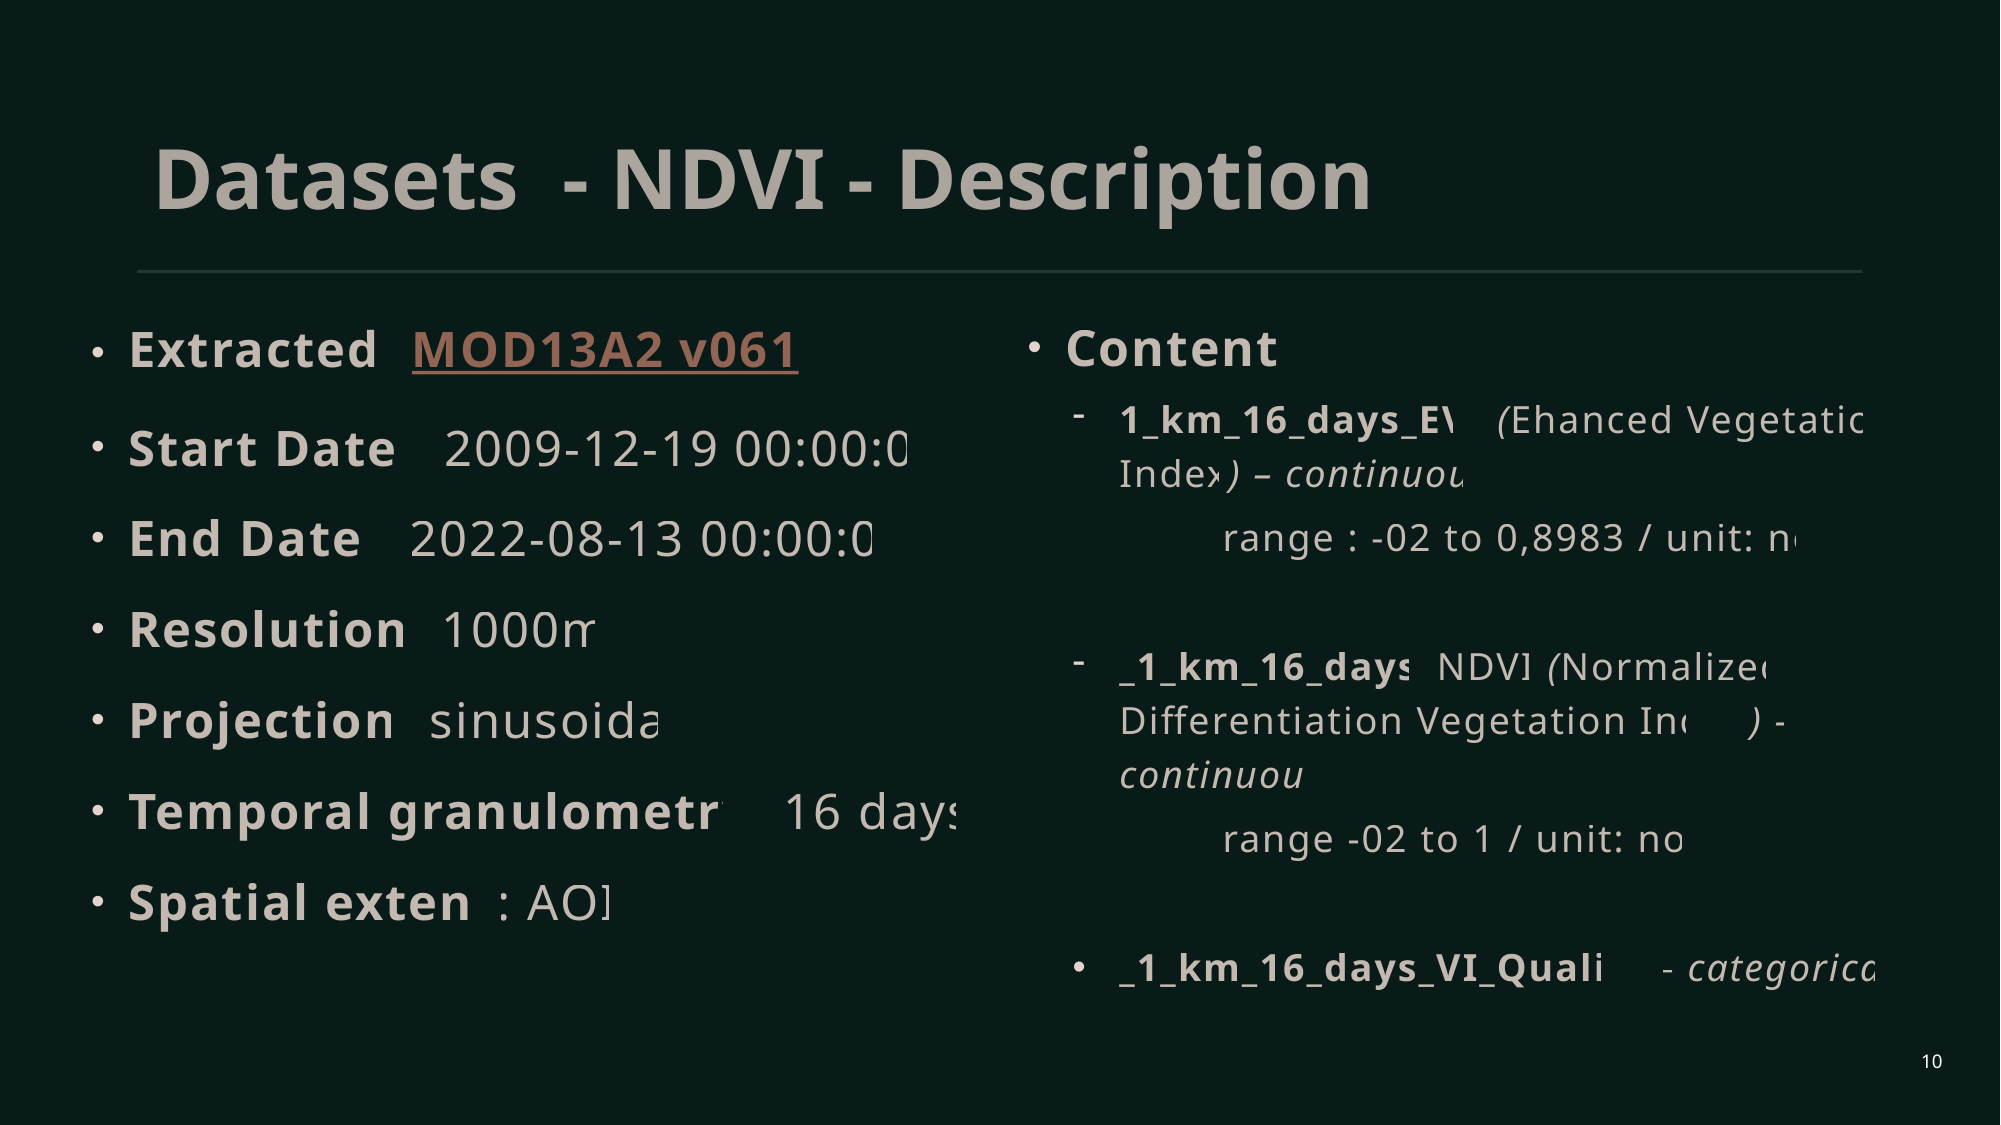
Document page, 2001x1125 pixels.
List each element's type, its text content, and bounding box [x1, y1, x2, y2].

list Content: 1_km_16_days_EVI (Ehanced Vegetation Index) – continuous range : -02 to 0,8983 / unit: none _1_km_16_days_NDVI (Normalized Differentiation Vegetation Index) - continuous range -02 to 1 / unit: none _1_km_16_days_VI_Quality - categorical [1012, 297, 1954, 1061]
text_box 10 [1725, 1042, 1958, 1103]
list Extracted: MOD13A2 v061 Start Date : 2009-12-19 00:00:00 End Date : 2022-08-13 00:00:00 Resolution: 1000m Projection: sinusoidal Temporal granulometry: 16 days Spatial extent: AOI [76, 297, 988, 1014]
title Datasets - NDVI - Description [137, 108, 1863, 244]
